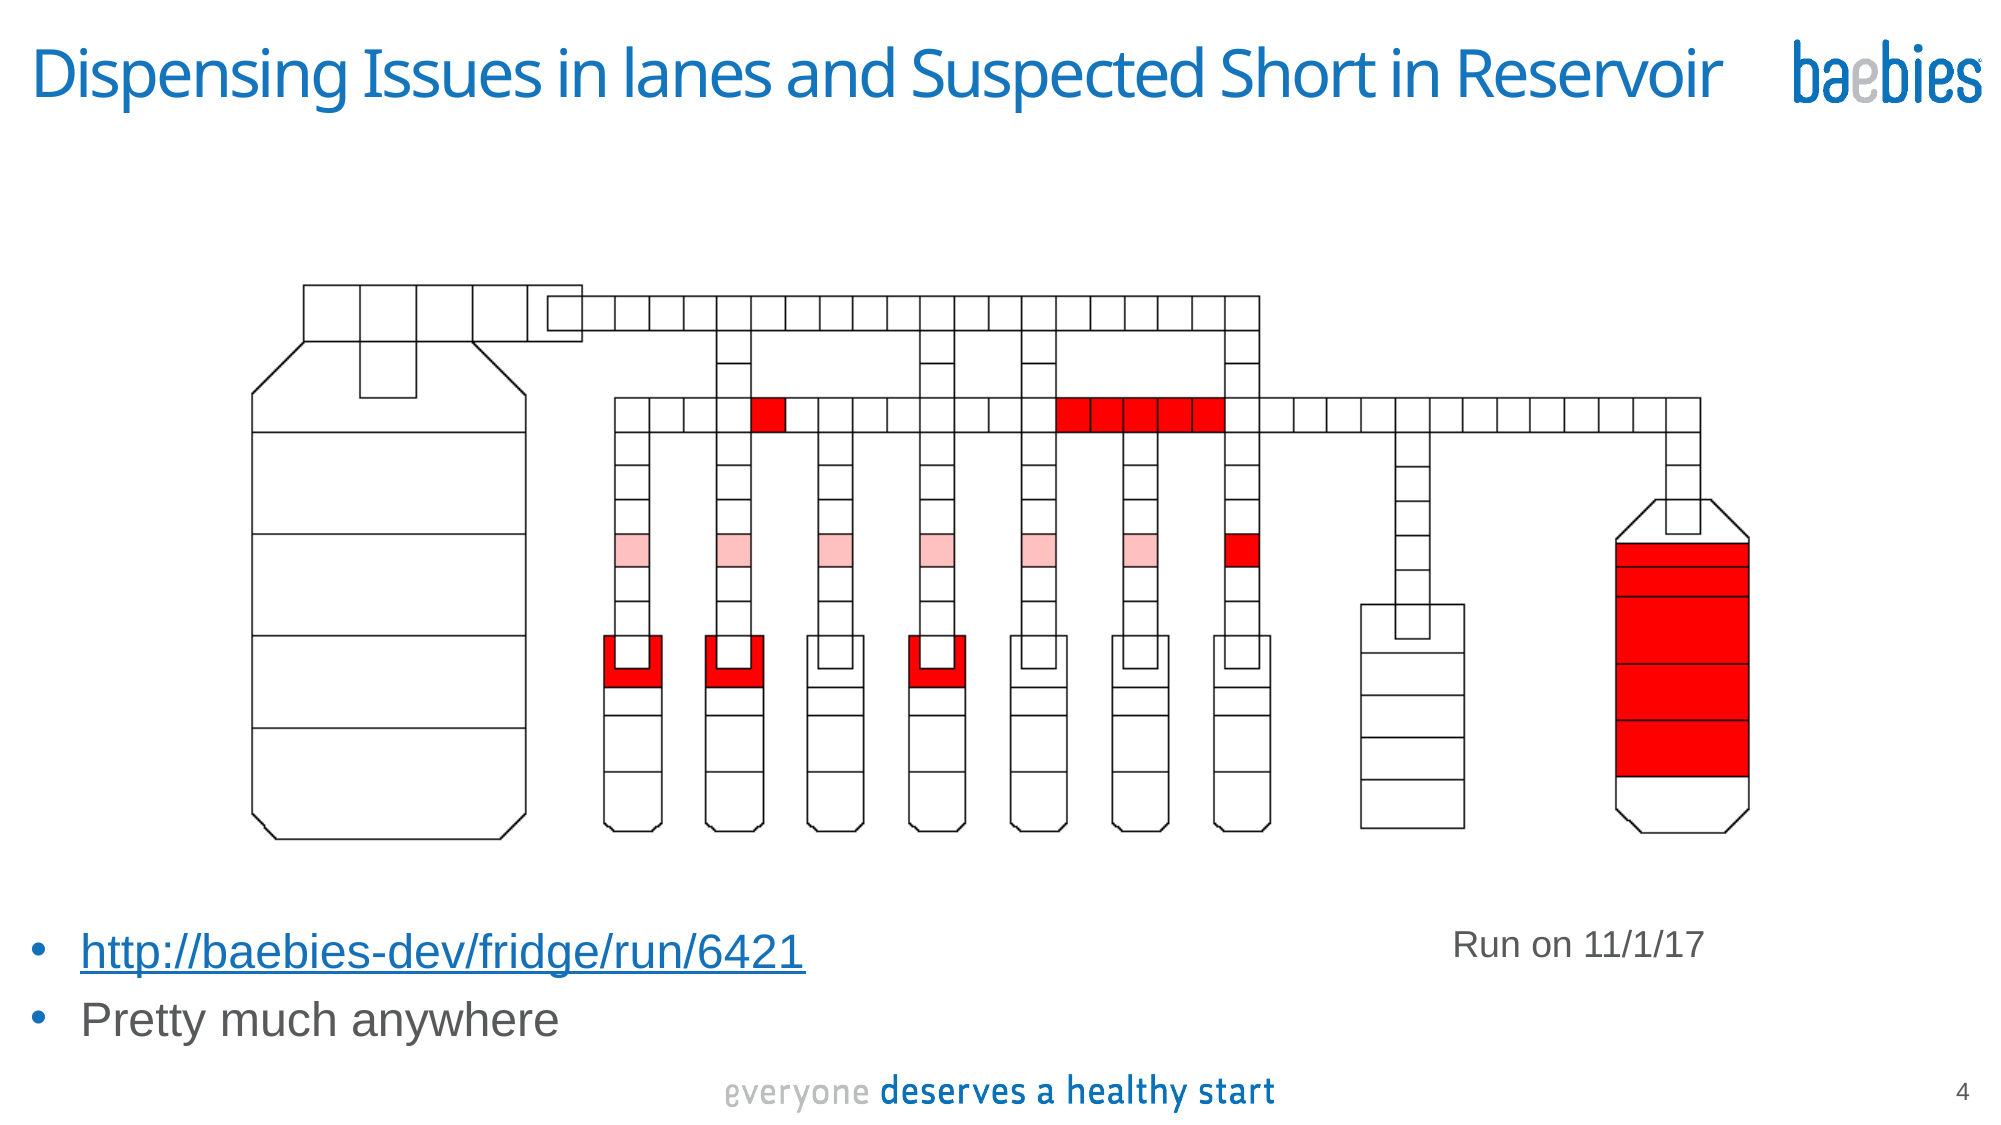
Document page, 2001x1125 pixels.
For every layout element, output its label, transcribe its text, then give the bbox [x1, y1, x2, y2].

text_box Run on 11/1/17 [1437, 912, 1938, 973]
slide_number 4 [1884, 1067, 1985, 1113]
title Dispensing Issues in lanes and Suspected Short in Reservoir [15, 15, 1761, 128]
picture [225, 255, 1775, 870]
picture [1775, 14, 2000, 128]
list http://baebies-dev/fridge/run/6421 Pretty much anywhere [15, 912, 1985, 1054]
picture [726, 1074, 1274, 1113]
